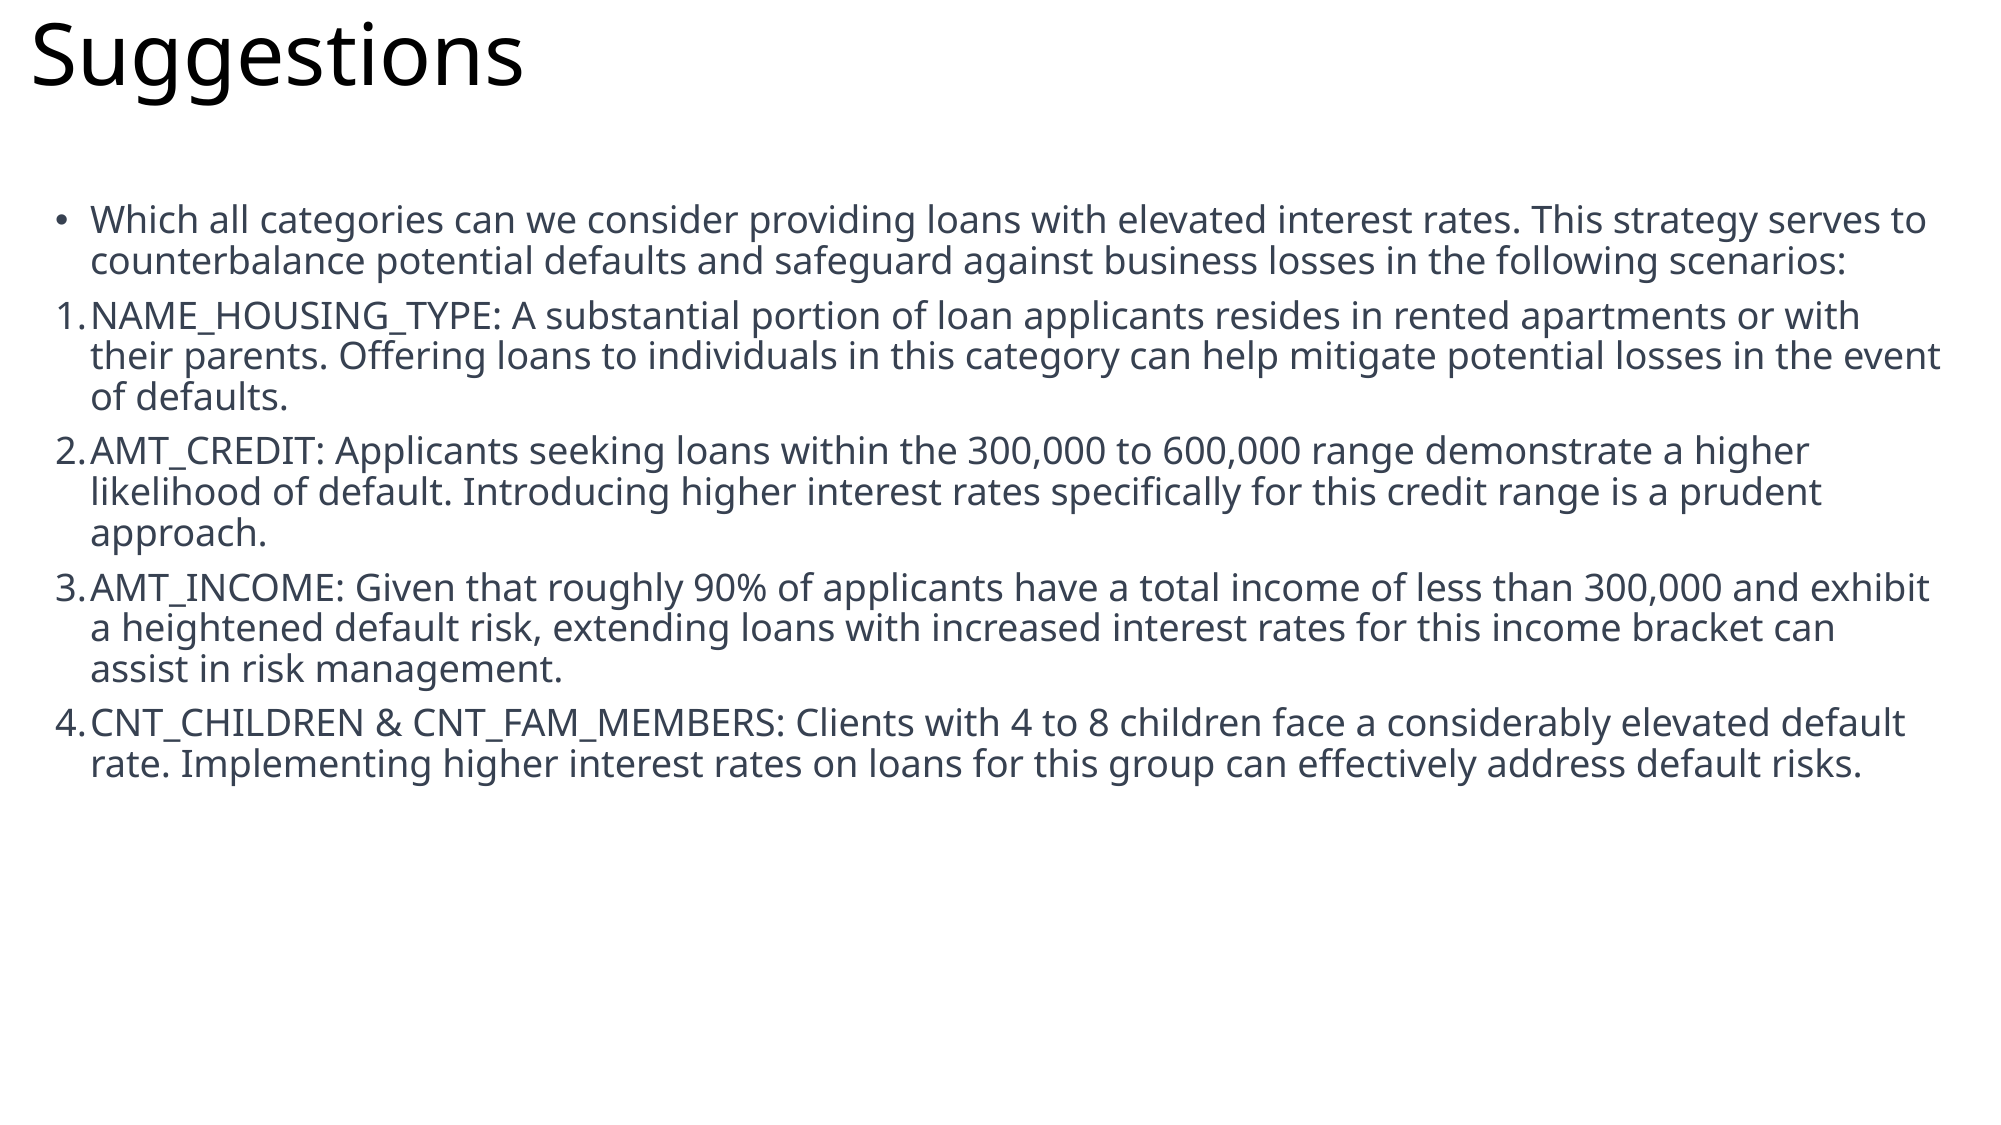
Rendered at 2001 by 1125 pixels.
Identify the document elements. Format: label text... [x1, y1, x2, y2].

title Suggestions [15, 3, 1741, 112]
list Which all categories can we consider providing loans with elevated interest rates. This strategy serves to counterbalance potential defaults and safeguard against business losses in the following scenarios: NAME_HOUSING_TYPE: A substantial portion of loan applicants resides in rented apartments or with their parents. Offering loans to individuals in this category can help mitigate potential losses in the event of defaults. AMT_CREDIT: Applicants seeking loans within the 300,000 to 600,000 range demonstrate a higher likelihood of default. Introducing higher interest rates specifically for this credit range is a prudent approach. AMT_INCOME: Given that roughly 90% of applicants have a total income of less than 300,000 and exhibit a heightened default risk, extending loans with increased interest rates for this income bracket can assist in risk management. CNT_CHILDREN & CNT_FAM_MEMBERS: Clients with 4 to 8 children face a considerably elevated default rate. Implementing higher interest rates on loans for this group can effectively address default risks. [40, 193, 1960, 847]
